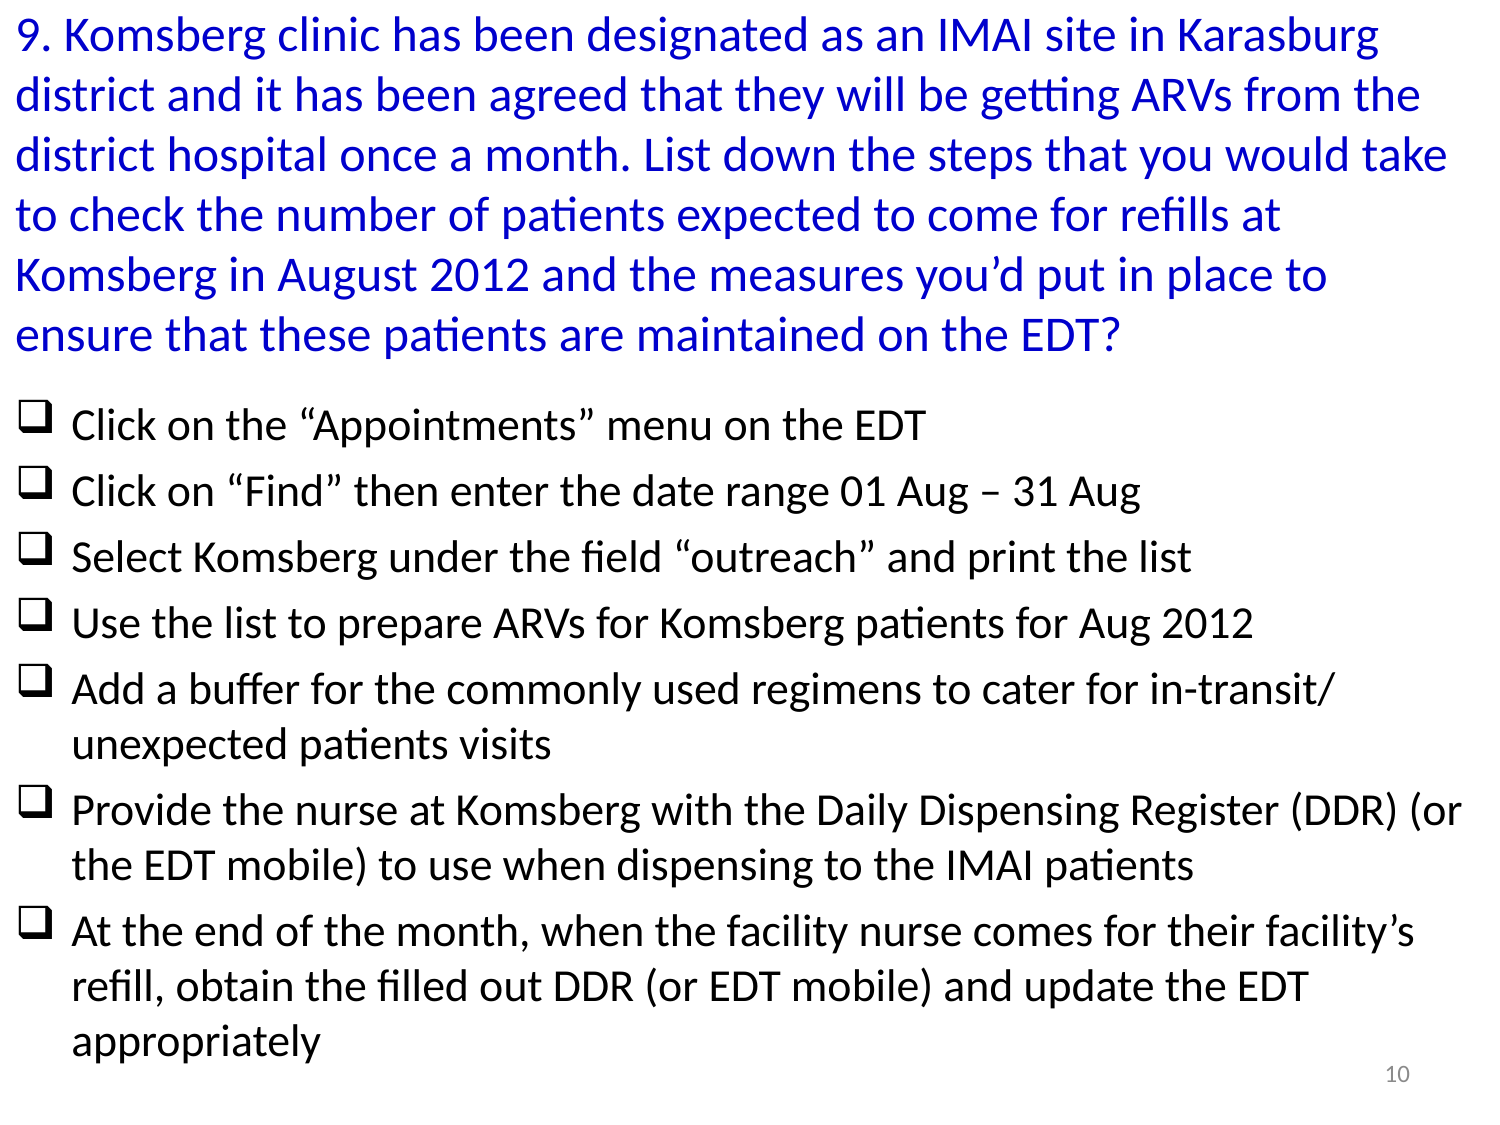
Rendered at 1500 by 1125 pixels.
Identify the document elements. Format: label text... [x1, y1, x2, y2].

text_box Click on the “Appointments” menu on the EDT Click on “Find” then enter the date range 01 Aug – 31 Aug Select Komsberg under the field “outreach” and print the list Use the list to prepare ARVs for Komsberg patients for Aug 2012 Add a buffer for the commonly used regimens to cater for in-transit/ unexpected patients visits Provide the nurse at Komsberg with the Daily Dispensing Register (DDR) (or the EDT mobile) to use when dispensing to the IMAI patients At the end of the month, when the facility nurse comes for their facility’s refill, obtain the filled out DDR (or EDT mobile) and update the EDT appropriately [0, 387, 1488, 1100]
title 9. Komsberg clinic has been designated as an IMAI site in Karasburg district and it has been agreed that they will be getting ARVs from the district hospital once a month. List down the steps that you would take to check the number of patients expected to come for refills at Komsberg in August 2012 and the measures you’d put in place to ensure that these patients are maintained on the EDT? [0, 0, 1488, 363]
